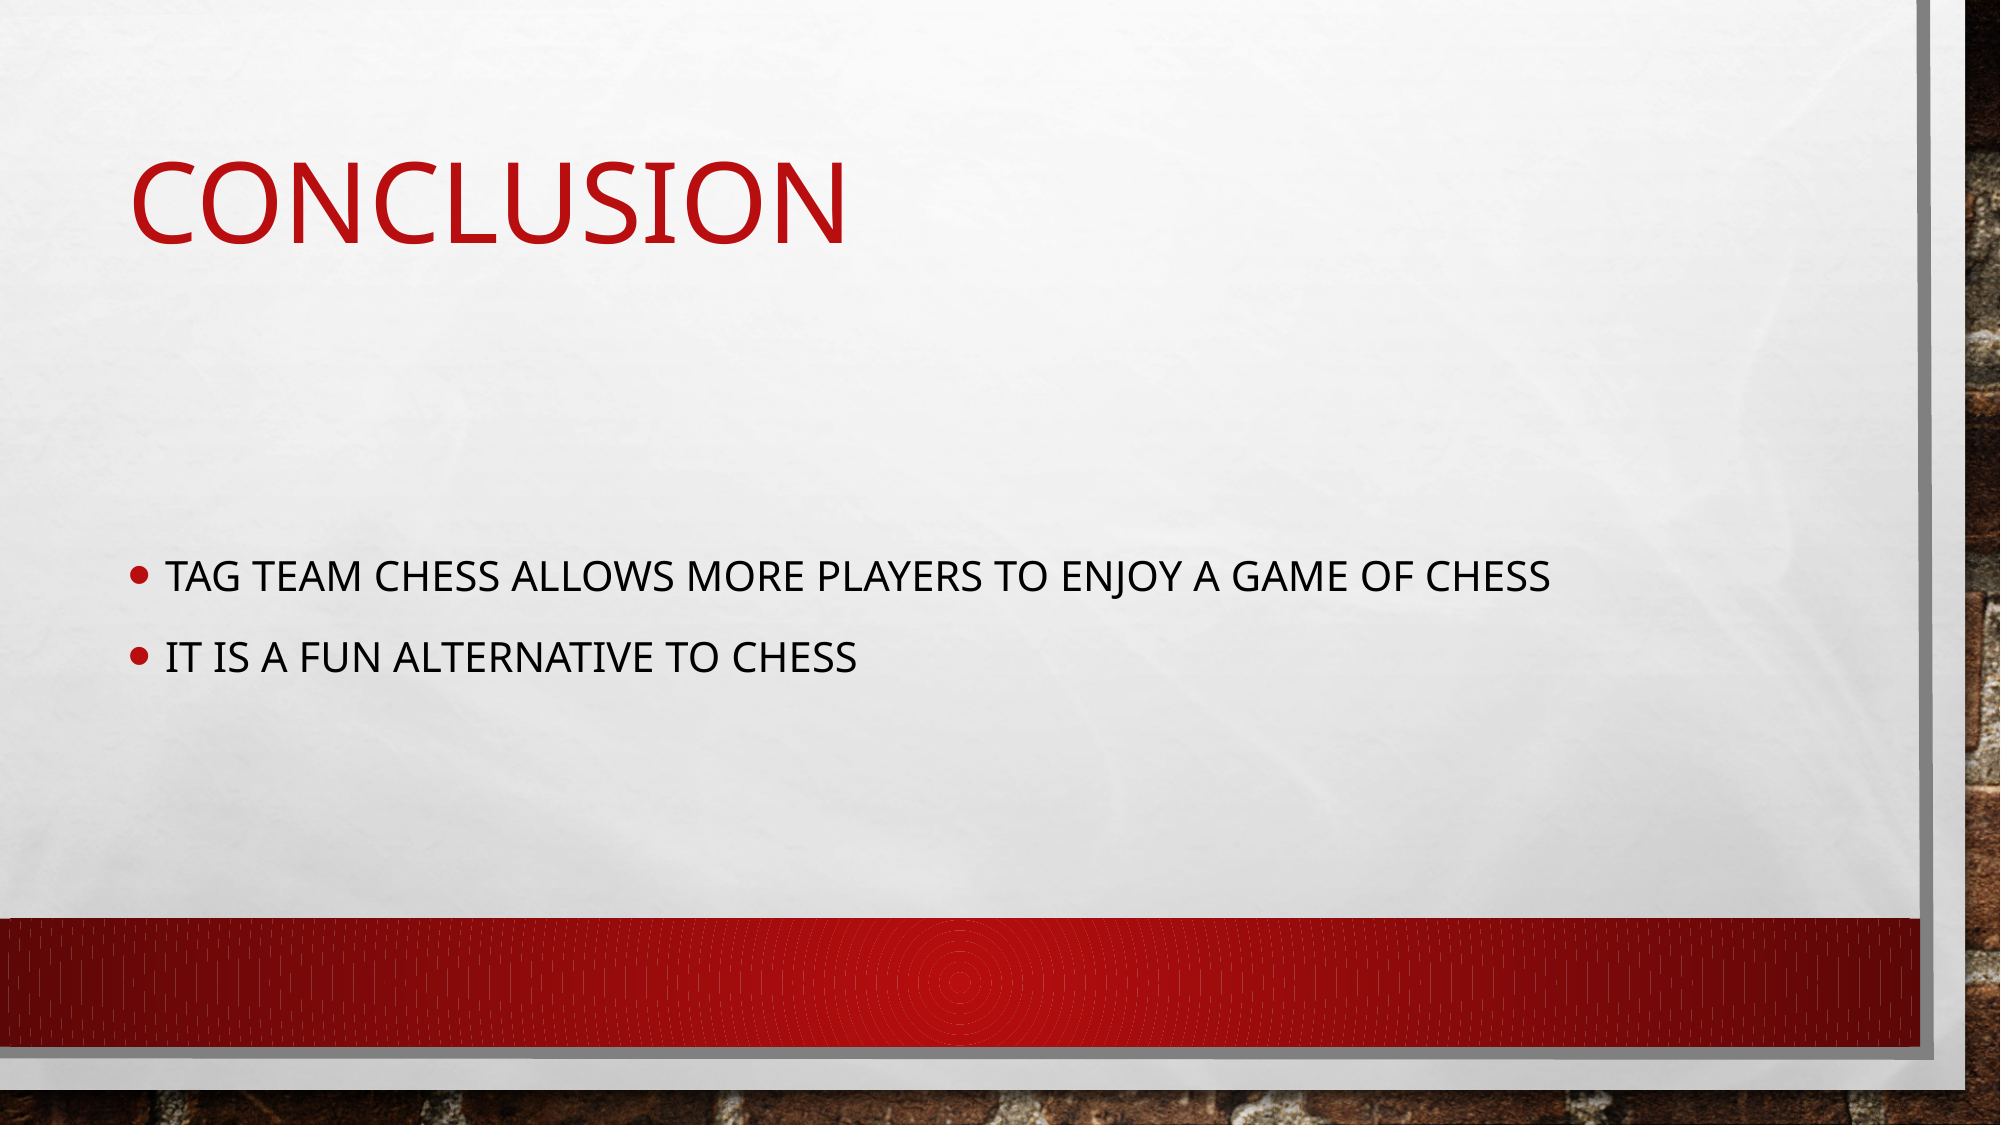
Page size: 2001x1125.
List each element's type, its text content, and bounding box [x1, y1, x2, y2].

list Tag team chess allows more players to enjoy a game of chess It is a fun alternative to chess [112, 338, 1818, 882]
title Conclusion [112, 112, 1818, 302]
picture [0, 0, 2000, 1125]
